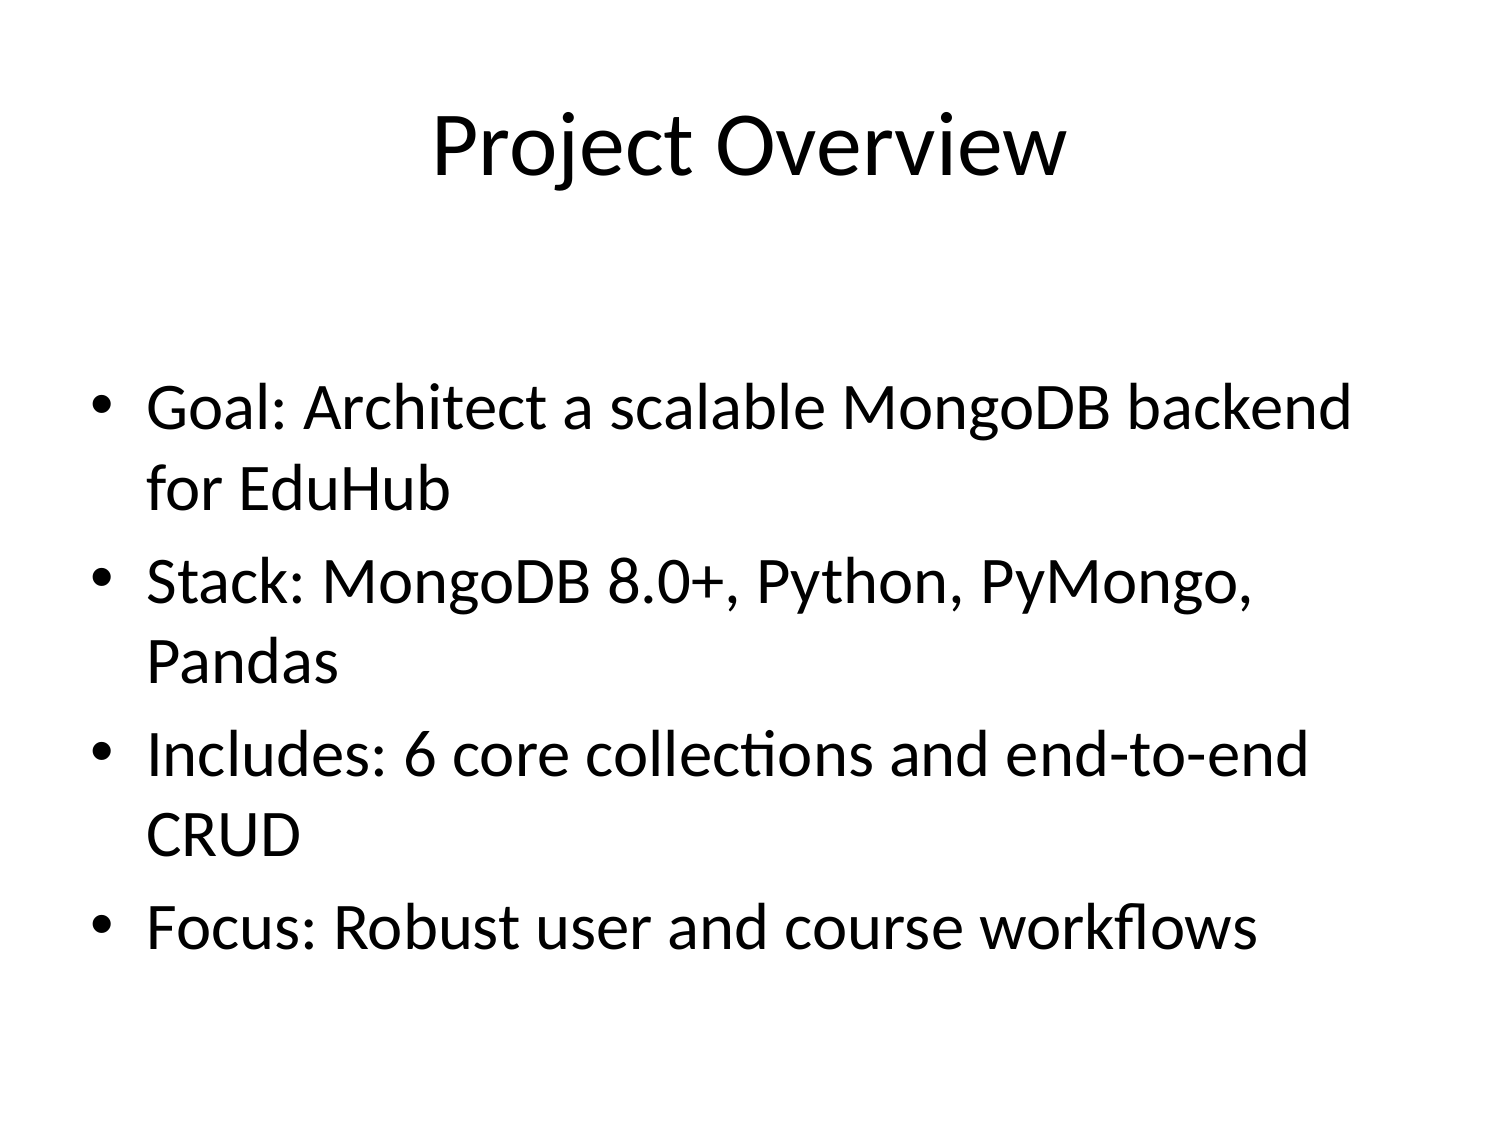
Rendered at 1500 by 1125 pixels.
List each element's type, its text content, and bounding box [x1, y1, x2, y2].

list Goal: Architect a scalable MongoDB backend for EduHub Stack: MongoDB 8.0+, Python, PyMongo, Pandas Includes: 6 core collections and end-to-end CRUD Focus: Robust user and course workflows [75, 262, 1425, 1005]
title Project Overview [75, 45, 1425, 233]
